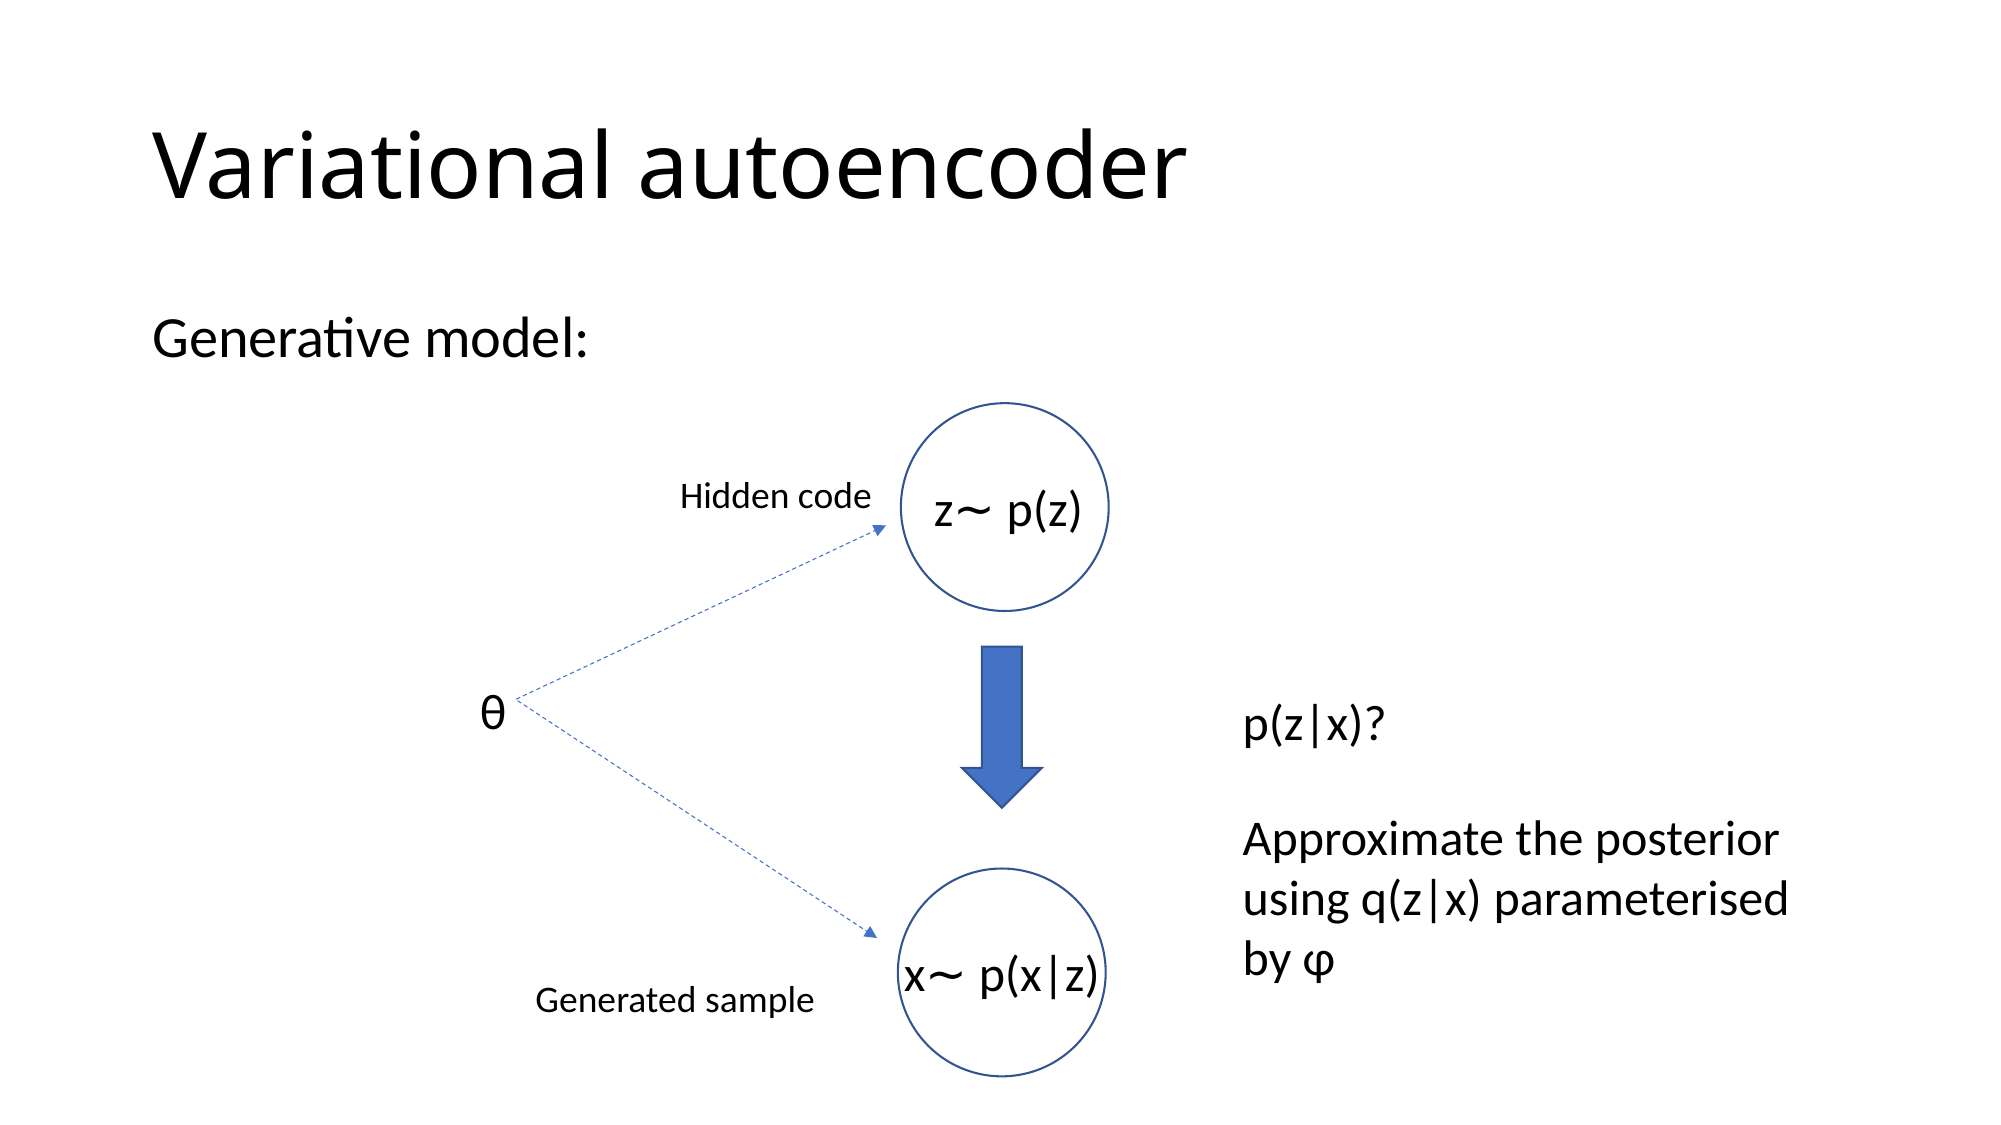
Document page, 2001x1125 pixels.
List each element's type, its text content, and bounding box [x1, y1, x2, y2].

text_box z∼ p(z) [918, 468, 1442, 604]
text_box rz [901, 524, 918, 567]
text_box rz [960, 1069, 1043, 1078]
text_box Generated sample [520, 967, 971, 1028]
text_box rz [964, 604, 1045, 613]
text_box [516, 525, 887, 700]
text_box Hidden code [665, 463, 1115, 524]
text_box θ [464, 672, 517, 748]
title Variational autoencoder [137, 59, 1863, 278]
list Generative model: [137, 299, 1863, 1014]
text_box p(z|x)? [1227, 682, 1750, 758]
text_box Approximate the posterior using q(z|x) parameterised by φ [1227, 798, 1809, 994]
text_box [517, 700, 878, 939]
text_box rz [904, 867, 1100, 933]
text_box [959, 645, 1045, 810]
text_box rz [909, 402, 1101, 463]
text_box x∼ p(x|z) [888, 933, 1411, 1069]
